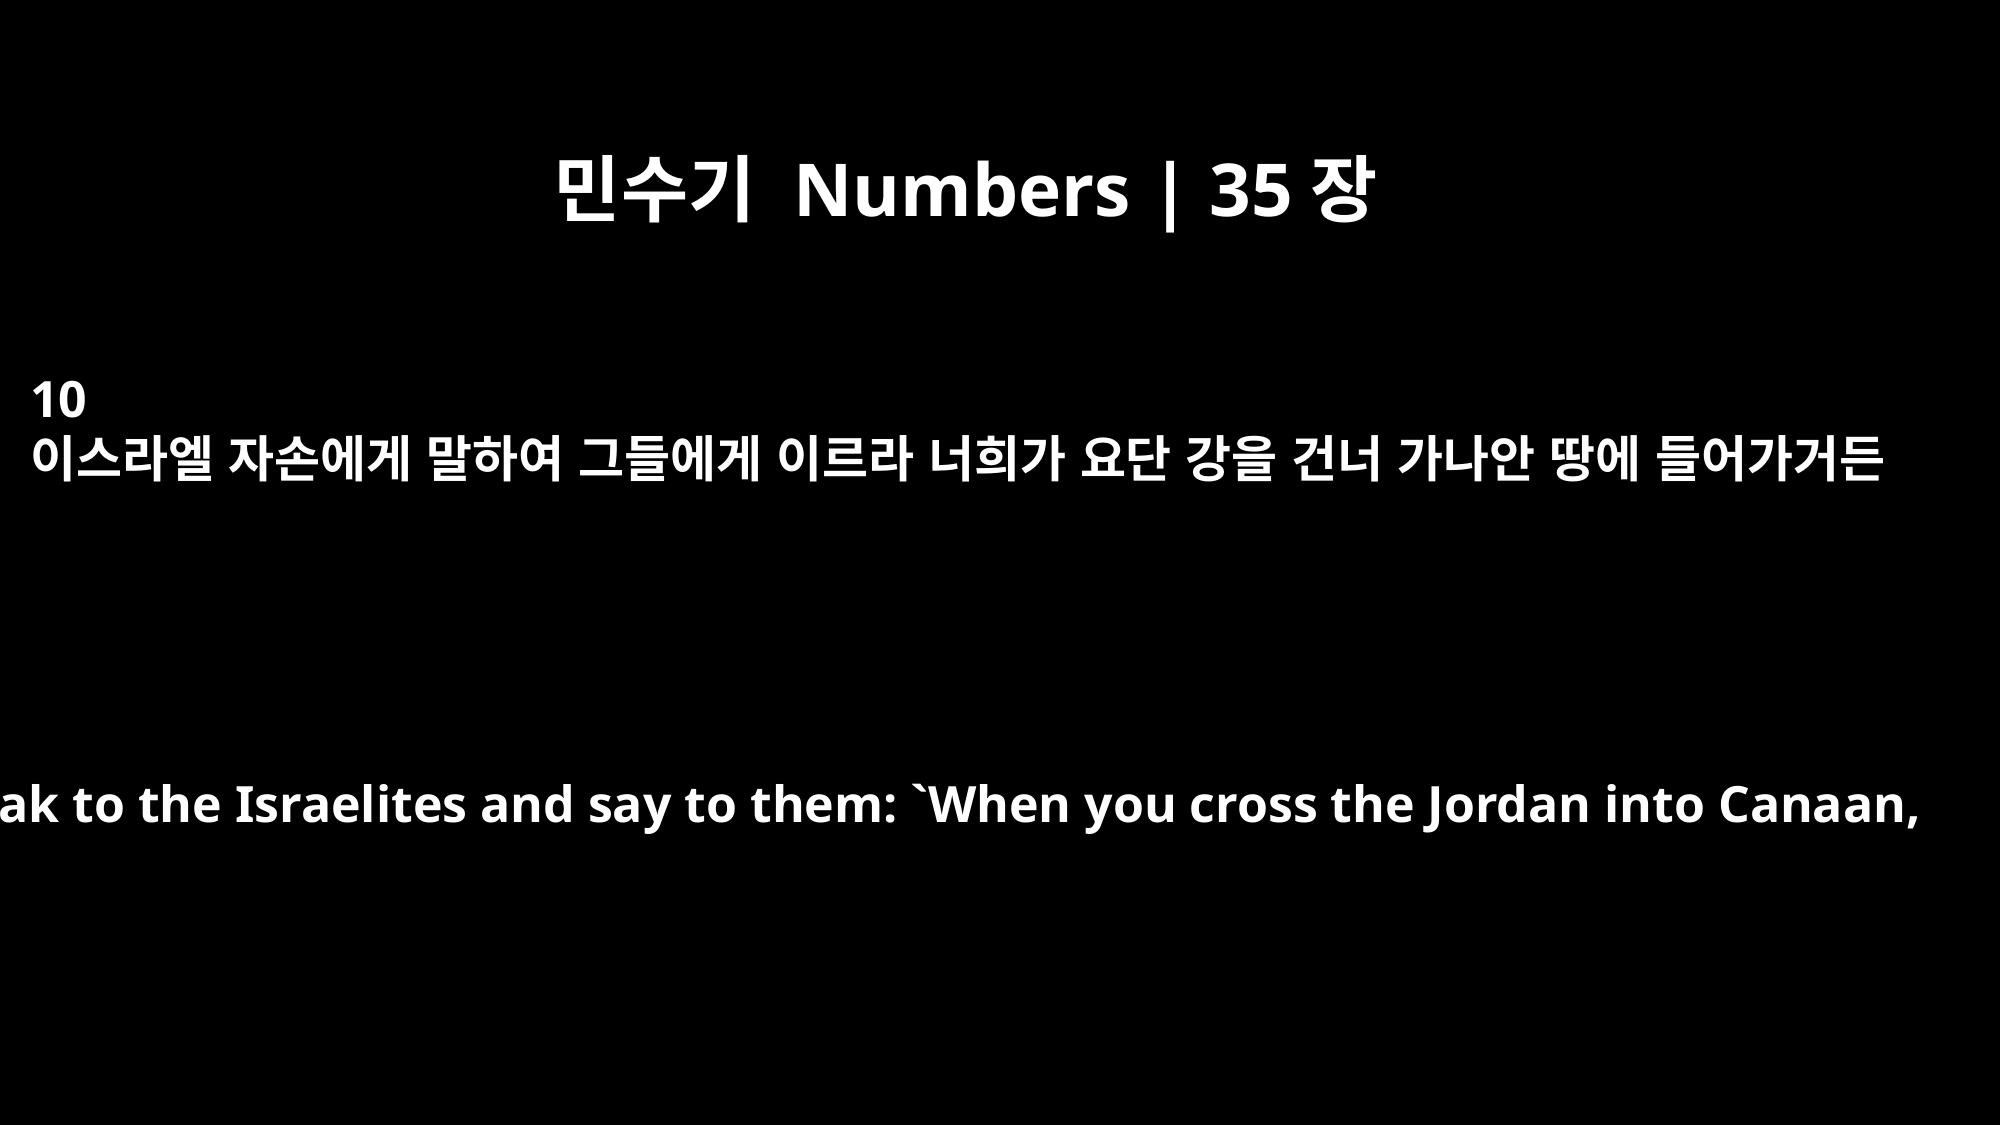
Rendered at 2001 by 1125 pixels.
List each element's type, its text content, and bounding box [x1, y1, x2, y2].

text_box 민수기 Numbers | 35장 [538, 136, 1393, 239]
text_box 10 이스라엘 자손에게 말하여 그들에게 이르라 너희가 요단 강을 건너 가나안 땅에 들어가거든 [15, 359, 1902, 495]
text_box "Speak to the Israelites and say to them: `When you cross the Jordan into Canaan, [0, 764, 1937, 840]
